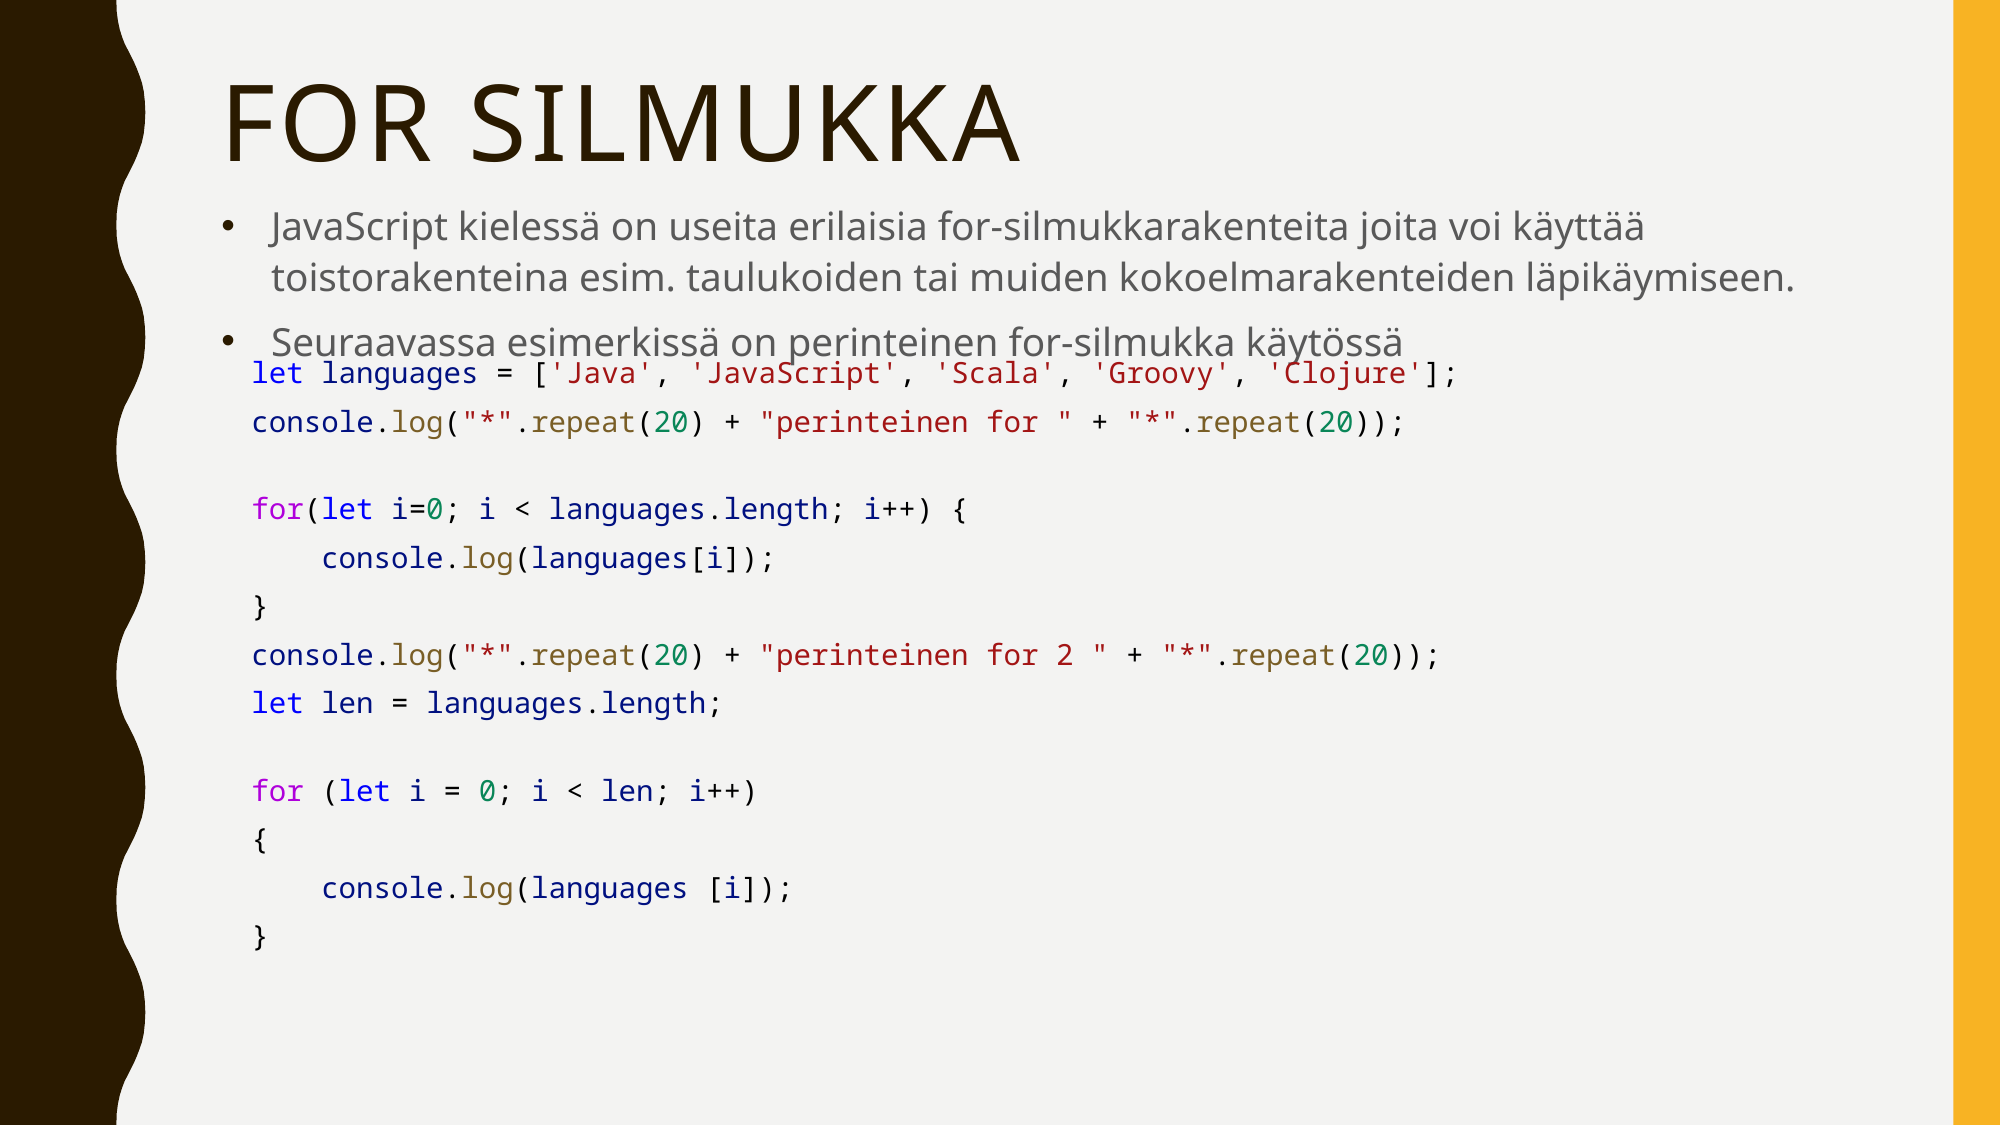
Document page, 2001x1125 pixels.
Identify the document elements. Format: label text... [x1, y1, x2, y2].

list let languages = ['Java', 'JavaScript', 'Scala', 'Groovy', 'Clojure']; console.log("*".repeat(20) + "perinteinen for " + "*".repeat(20)); for(let i=0; i < languages.length; i++) { console.log(languages[i]); } console.log("*".repeat(20) + "perinteinen for 2 " + "*".repeat(20)); let len = languages.length; for (let i = 0; i < len; i++) { console.log(languages [i]); } [236, 343, 1878, 969]
list JavaScript kielessä on useita erilaisia for-silmukkarakenteita joita voi käyttää toistorakenteina esim. taulukoiden tai muiden kokoelmarakenteiden läpikäymiseen. Seuraavassa esimerkissä on perinteinen for-silmukka käytössä [206, 189, 1848, 379]
title For silmukka [205, 62, 1875, 308]
